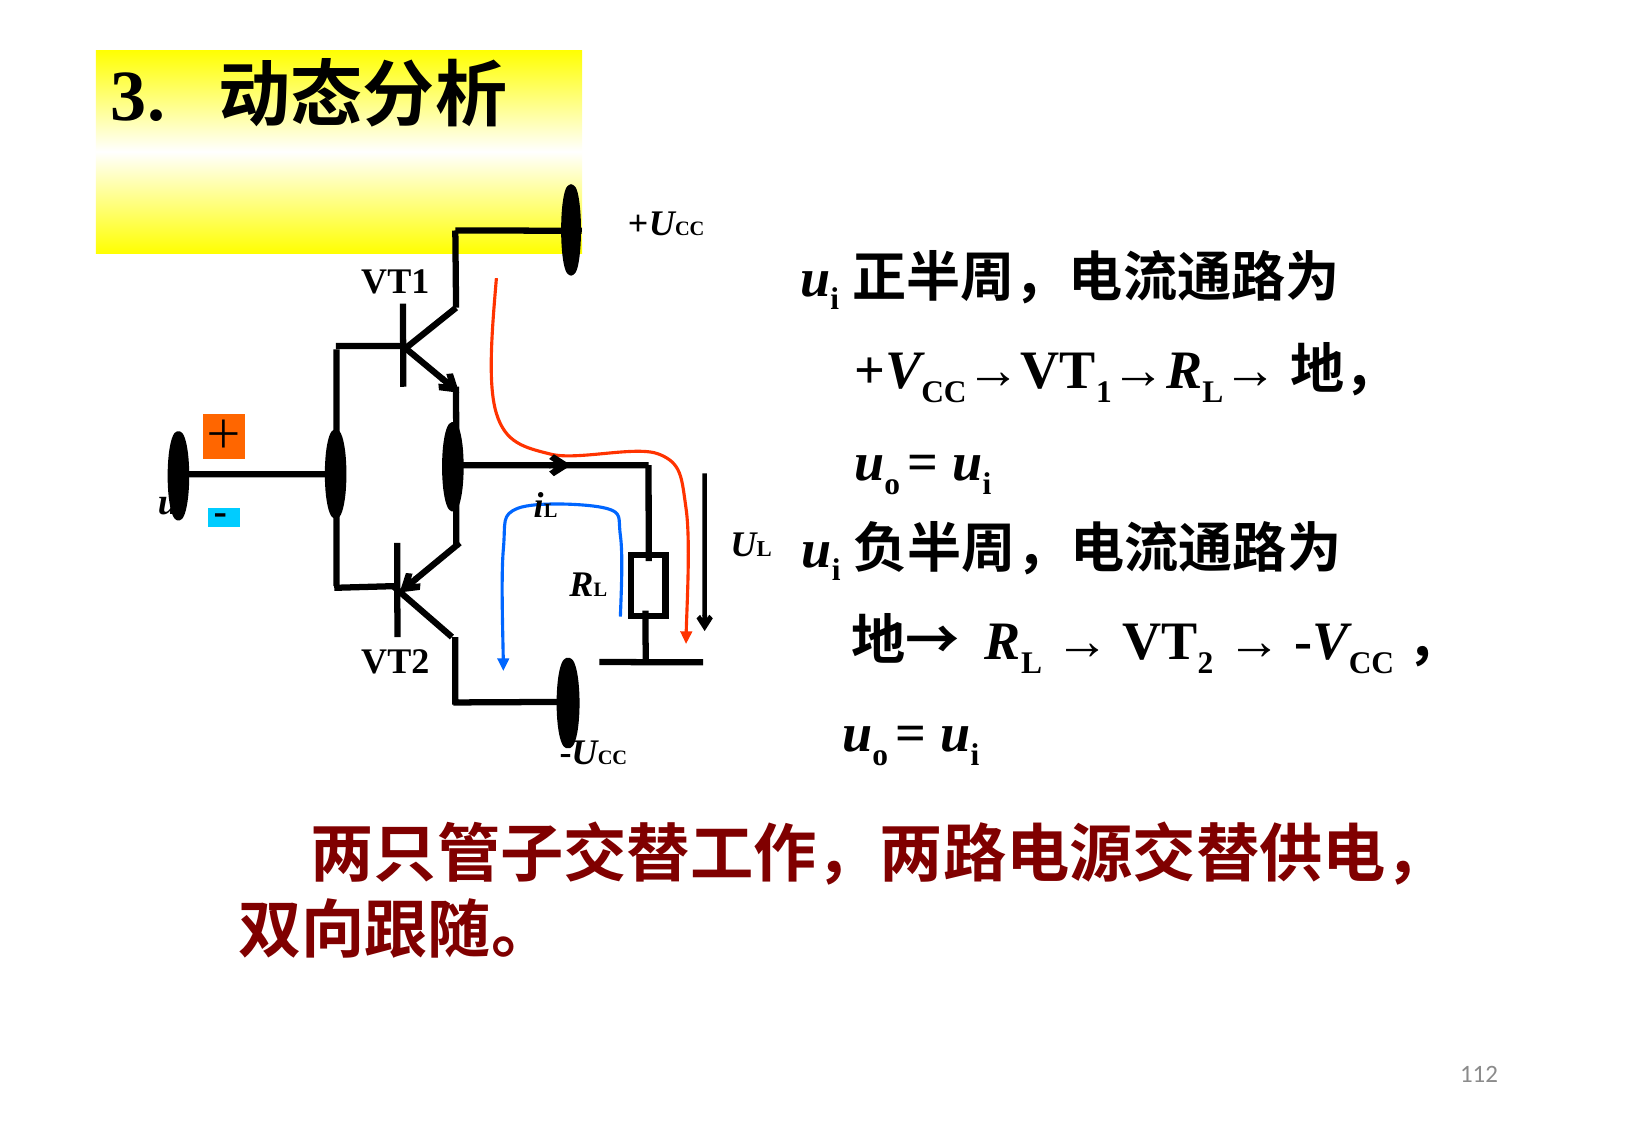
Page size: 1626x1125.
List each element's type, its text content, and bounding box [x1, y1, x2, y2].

title 3. 动态分析 [95, 50, 583, 254]
text_box ui正半周，电流通路为 +VCC→VT1→RL→地， uo = ui [826, 227, 1491, 498]
text_box ui负半周，电流通路为 地→ RL → VT2 → -VCC， uo = ui [826, 498, 1581, 779]
slide_number 112 [1147, 1042, 1514, 1103]
text_box 两只管子交替工作，两路电源交替供电，双向跟随。 [223, 805, 1402, 973]
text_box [121, 187, 826, 780]
